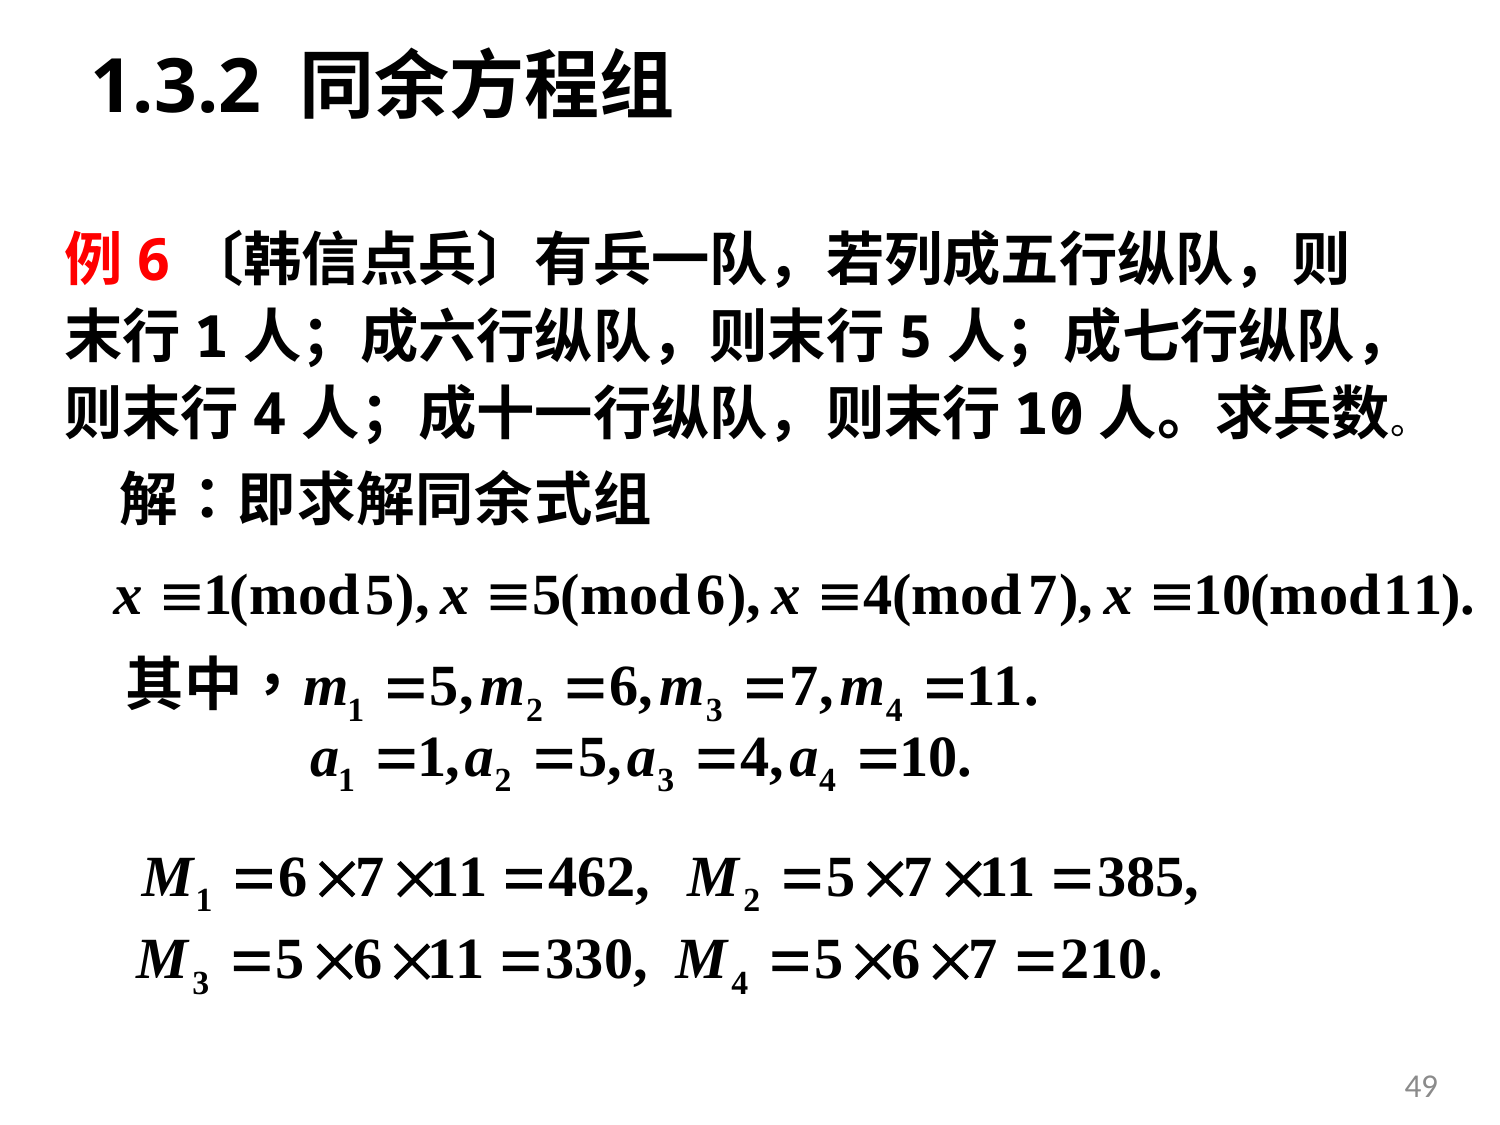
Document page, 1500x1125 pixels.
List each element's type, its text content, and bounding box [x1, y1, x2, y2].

title 1.3.2 同余方程组 [74, 6, 1290, 160]
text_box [129, 845, 1203, 1000]
slide_number 49 [1103, 1066, 1454, 1102]
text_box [123, 653, 1041, 798]
text_box 例6〔韩信点兵〕有兵一队，若列成五行纵队，则 末行1人；成六行纵队，则末行5人；成七行纵队， 则末行4人；成十一行纵队，则末行10人。求兵数。 [49, 207, 1443, 454]
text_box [105, 468, 1477, 633]
